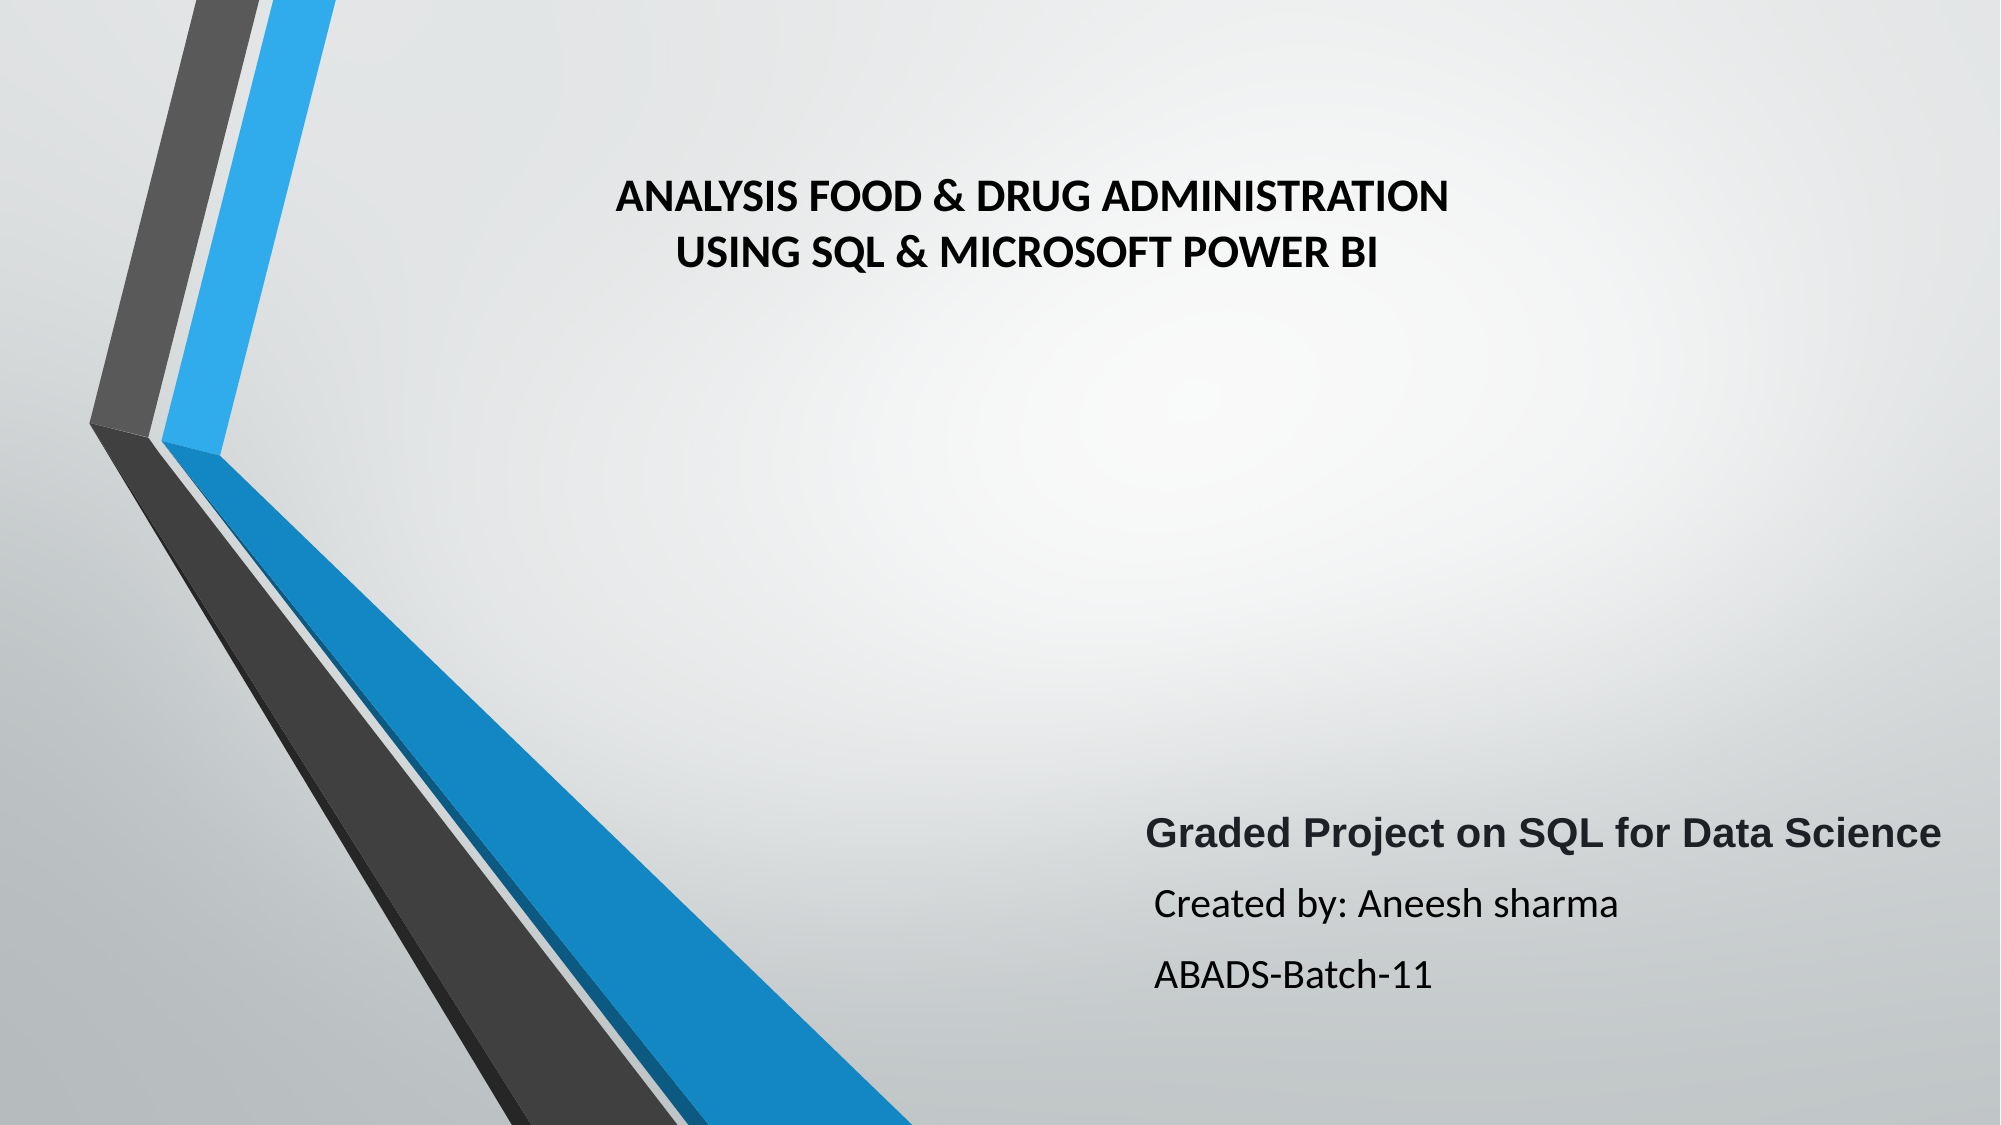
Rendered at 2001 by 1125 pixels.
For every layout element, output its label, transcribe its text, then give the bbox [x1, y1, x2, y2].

subtitle Graded Project on SQL for Data Science Created by: Aneesh sharma ABADS-Batch-11 [1129, 797, 1958, 1041]
title ANALYSIS FOOD & DRUG ADMINISTRATION USING SQL & MICROSOFT POWER BI [223, 155, 1843, 285]
